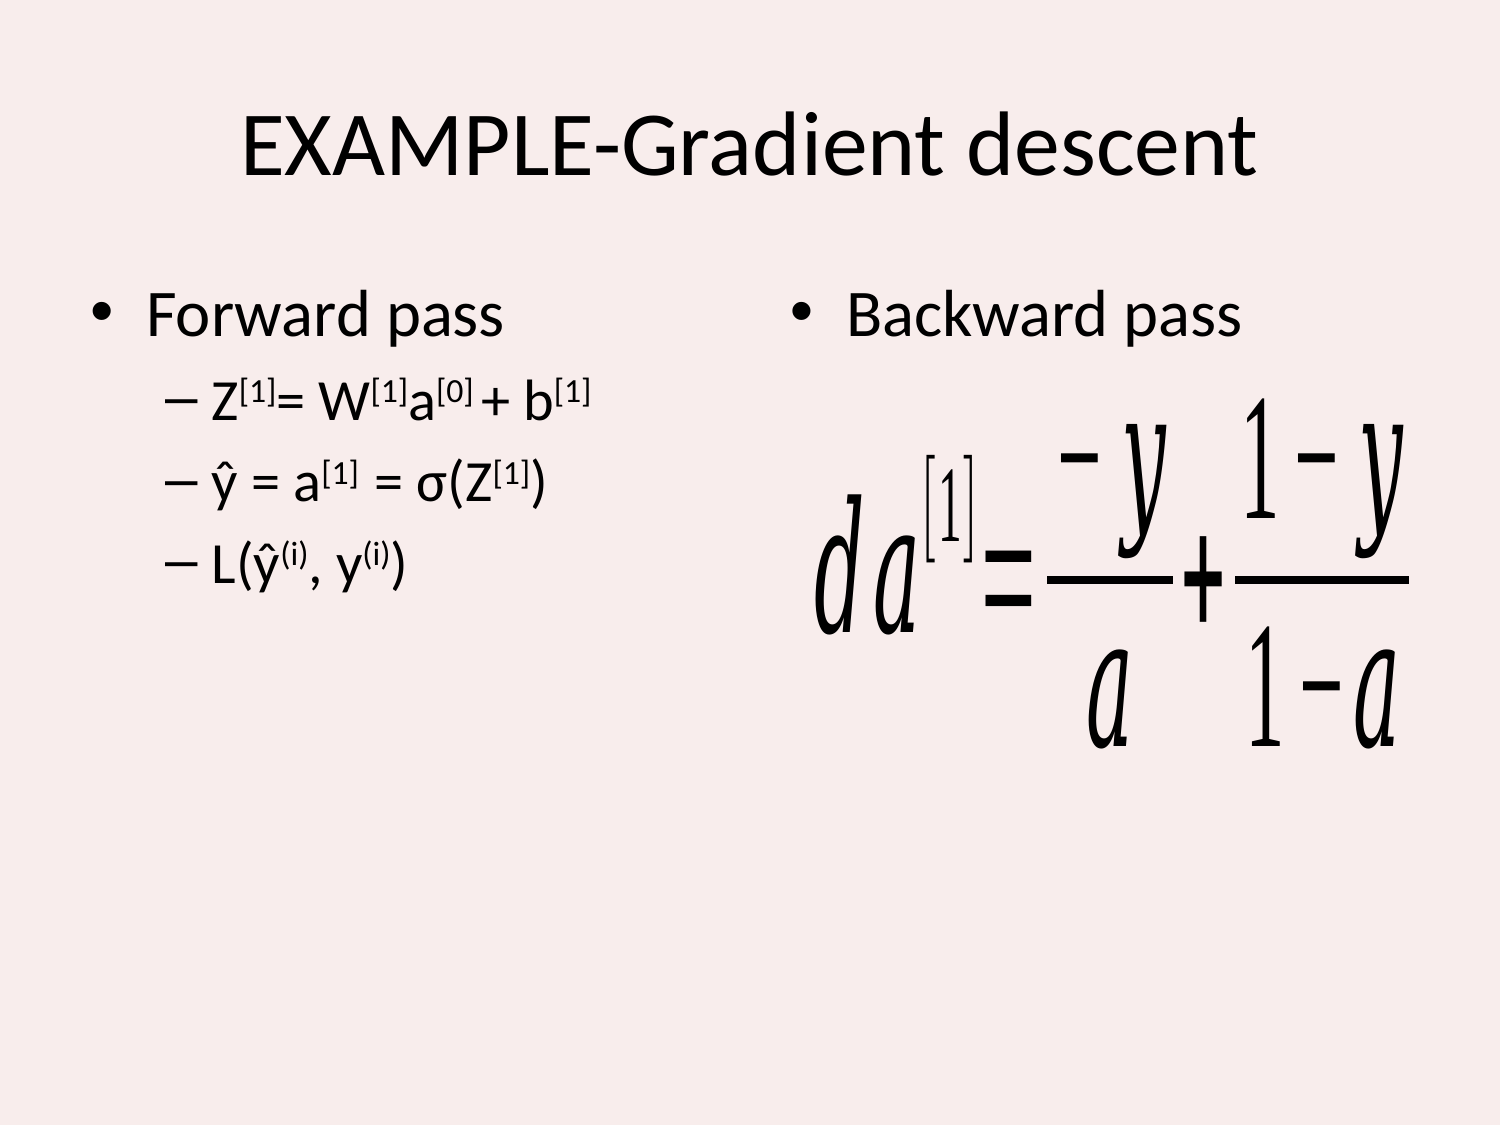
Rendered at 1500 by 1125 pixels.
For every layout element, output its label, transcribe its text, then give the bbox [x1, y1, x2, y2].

text_box Backward pass [774, 262, 1450, 1005]
title EXAMPLE-Gradient descent [75, 45, 1425, 233]
text_box Forward pass Z[1]= W[1]a[0] + b[1] ŷ = a[1] = σ(Z[1]) L(ŷ(i), y(i)) [74, 262, 750, 1005]
